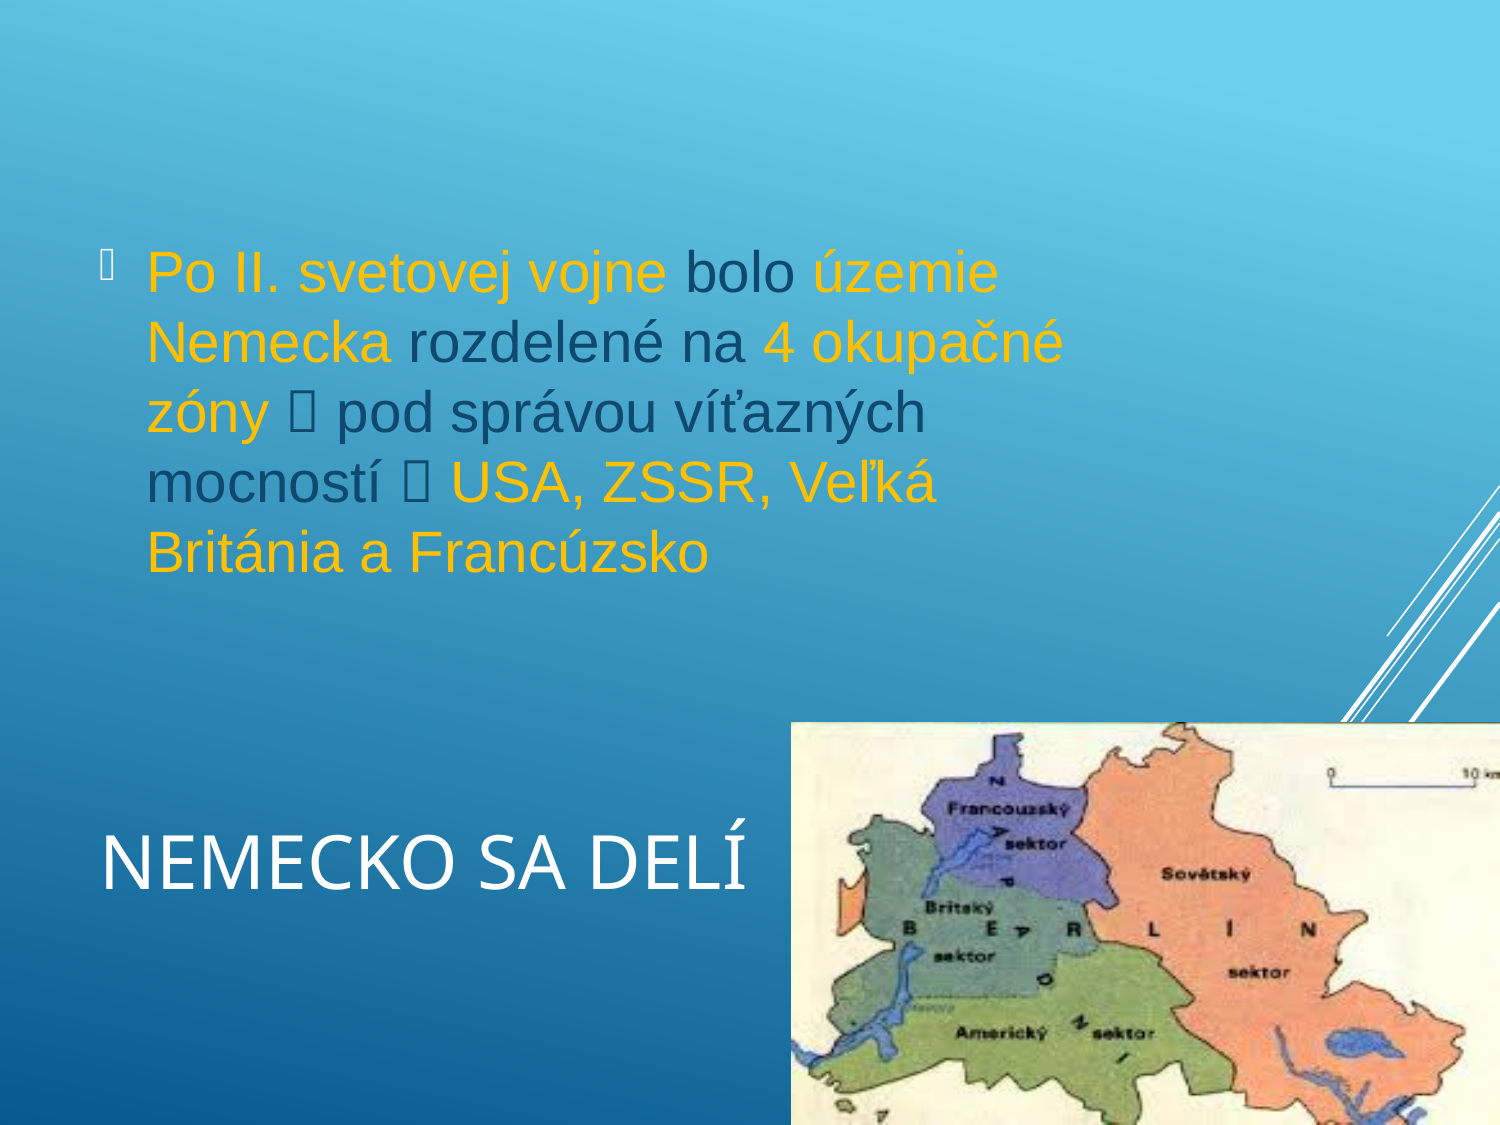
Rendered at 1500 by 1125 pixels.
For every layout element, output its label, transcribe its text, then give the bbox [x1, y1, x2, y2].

list Po II. svetovej vojne bolo územie Nemecka rozdelené na 4 okupačné zóny  pod správou víťazných mocností  USA, ZSSR, Veľká Británia a Francúzsko [84, 112, 1135, 706]
picture [791, 722, 1500, 1125]
title Nemecko sa delí [84, 736, 791, 984]
